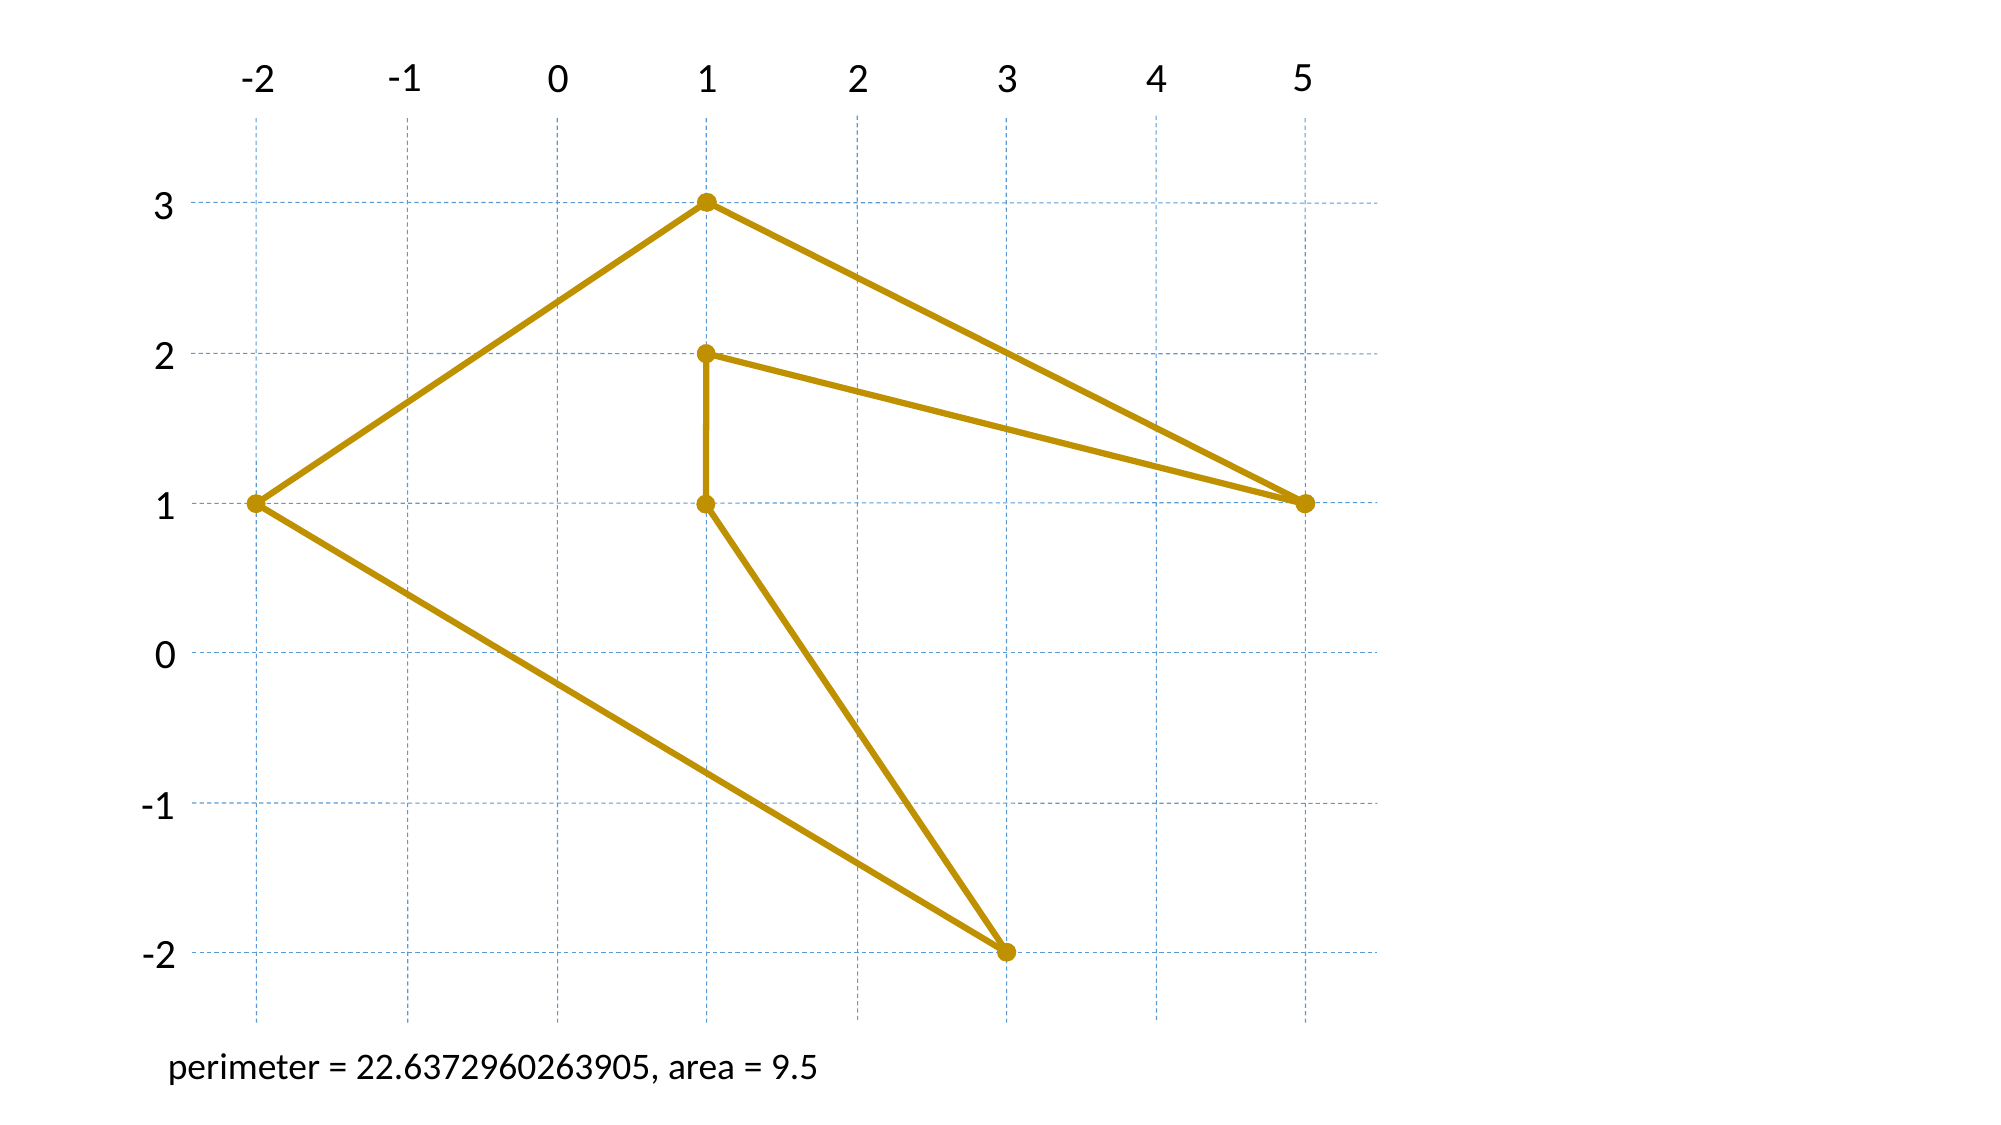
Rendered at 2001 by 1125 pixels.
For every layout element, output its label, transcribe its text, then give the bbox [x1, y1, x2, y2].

text_box -1 [373, 42, 437, 108]
text_box 5 [1277, 42, 1329, 108]
text_box -2 [226, 43, 291, 109]
text_box 1 [139, 470, 191, 536]
text_box 2 [139, 321, 191, 386]
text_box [256, 202, 707, 503]
text_box 2 [832, 43, 884, 109]
text_box -2 [127, 919, 191, 985]
text_box 4 [1131, 43, 1183, 109]
text_box 0 [532, 43, 584, 109]
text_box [707, 202, 1307, 504]
text_box 1 [681, 43, 733, 109]
text_box -1 [126, 770, 190, 836]
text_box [256, 503, 1007, 953]
text_box perimeter = 22.6372960263905, area = 9.5 [153, 1034, 834, 1095]
text_box 3 [138, 170, 190, 236]
text_box 0 [140, 619, 192, 685]
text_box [706, 353, 1305, 505]
text_box 3 [981, 43, 1033, 109]
